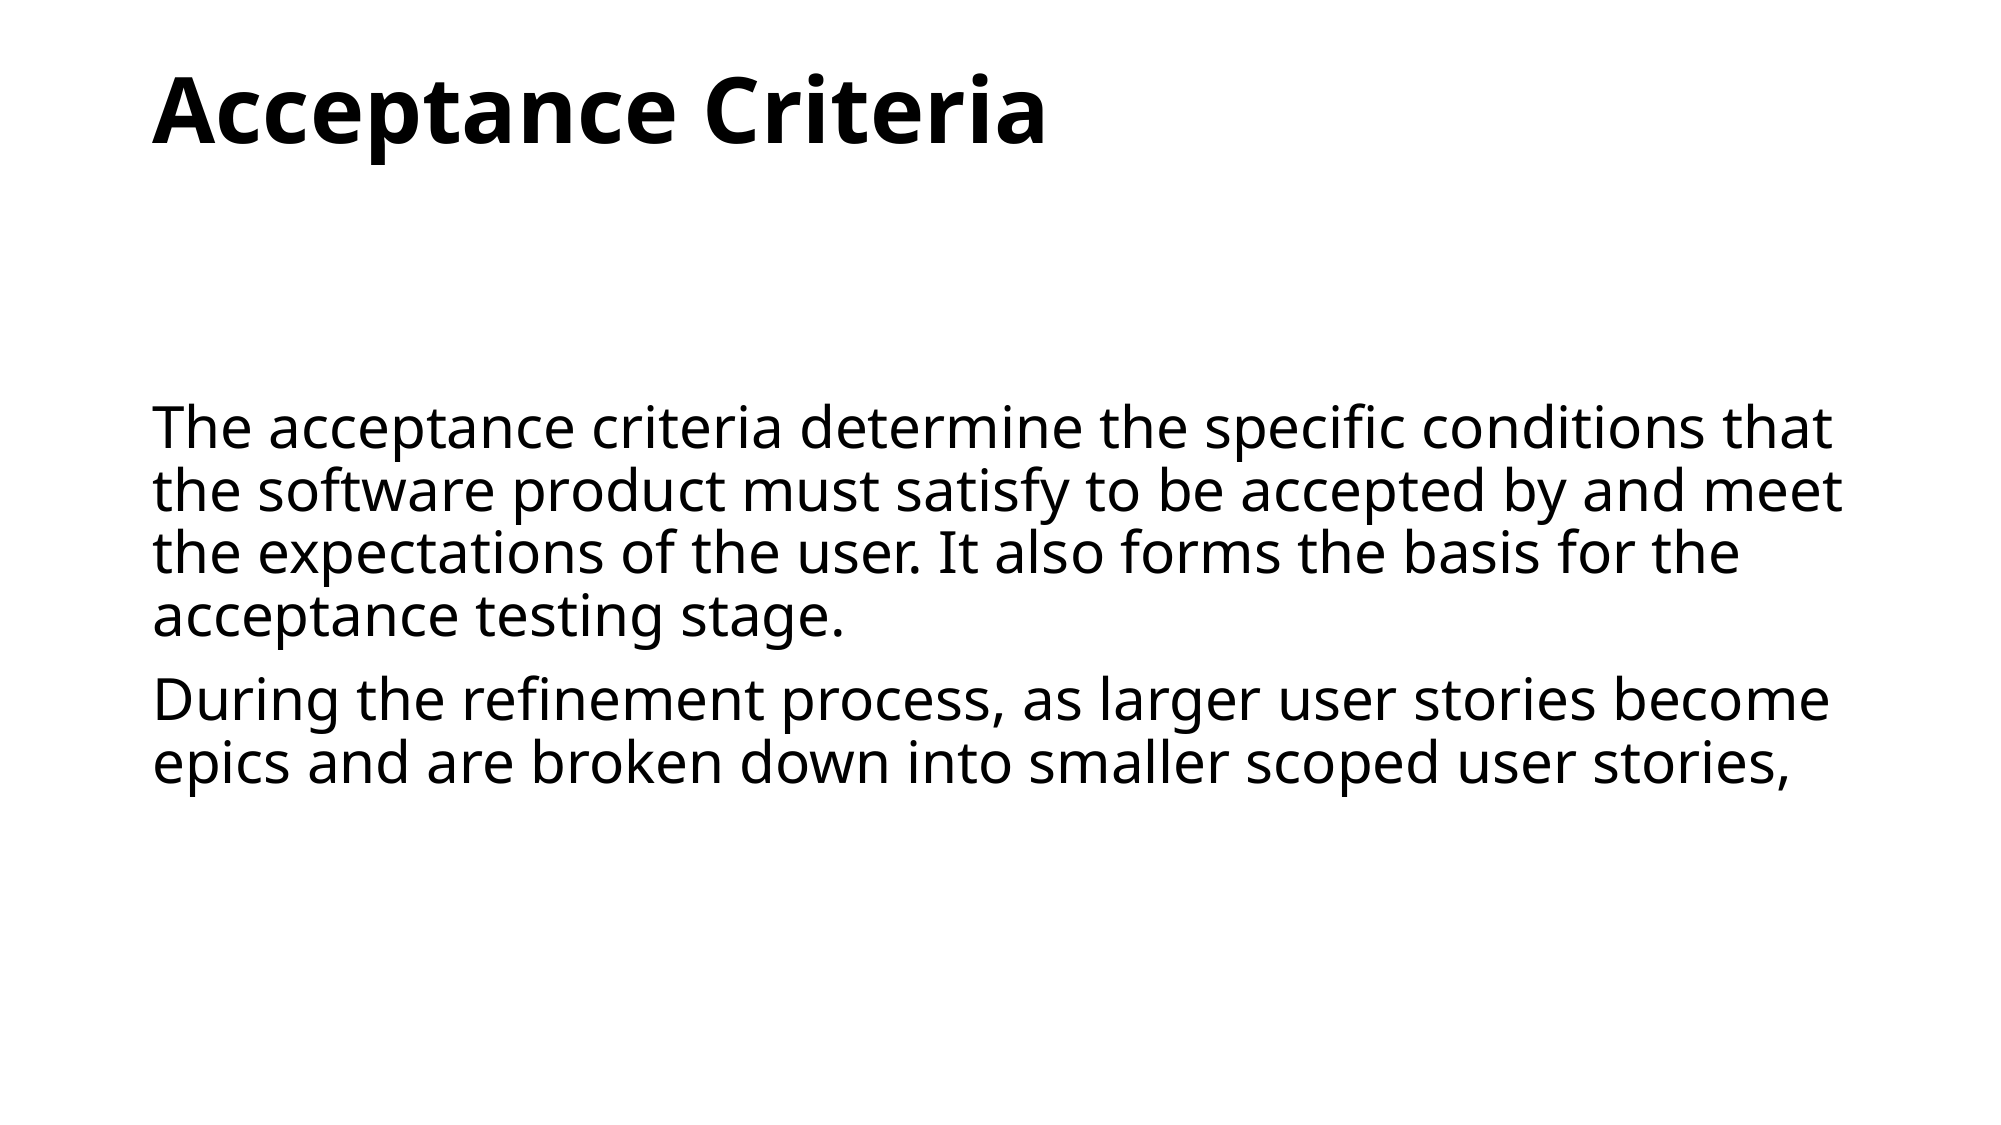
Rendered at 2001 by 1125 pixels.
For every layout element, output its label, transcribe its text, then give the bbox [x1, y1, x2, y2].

list The acceptance criteria determine the specific conditions that the software product must satisfy to be accepted by and meet the expectations of the user. It also forms the basis for the acceptance testing stage. During the refinement process, as larger user stories become epics and are broken down into smaller scoped user stories, [137, 299, 1863, 1014]
title Acceptance Criteria [137, 59, 1863, 278]
